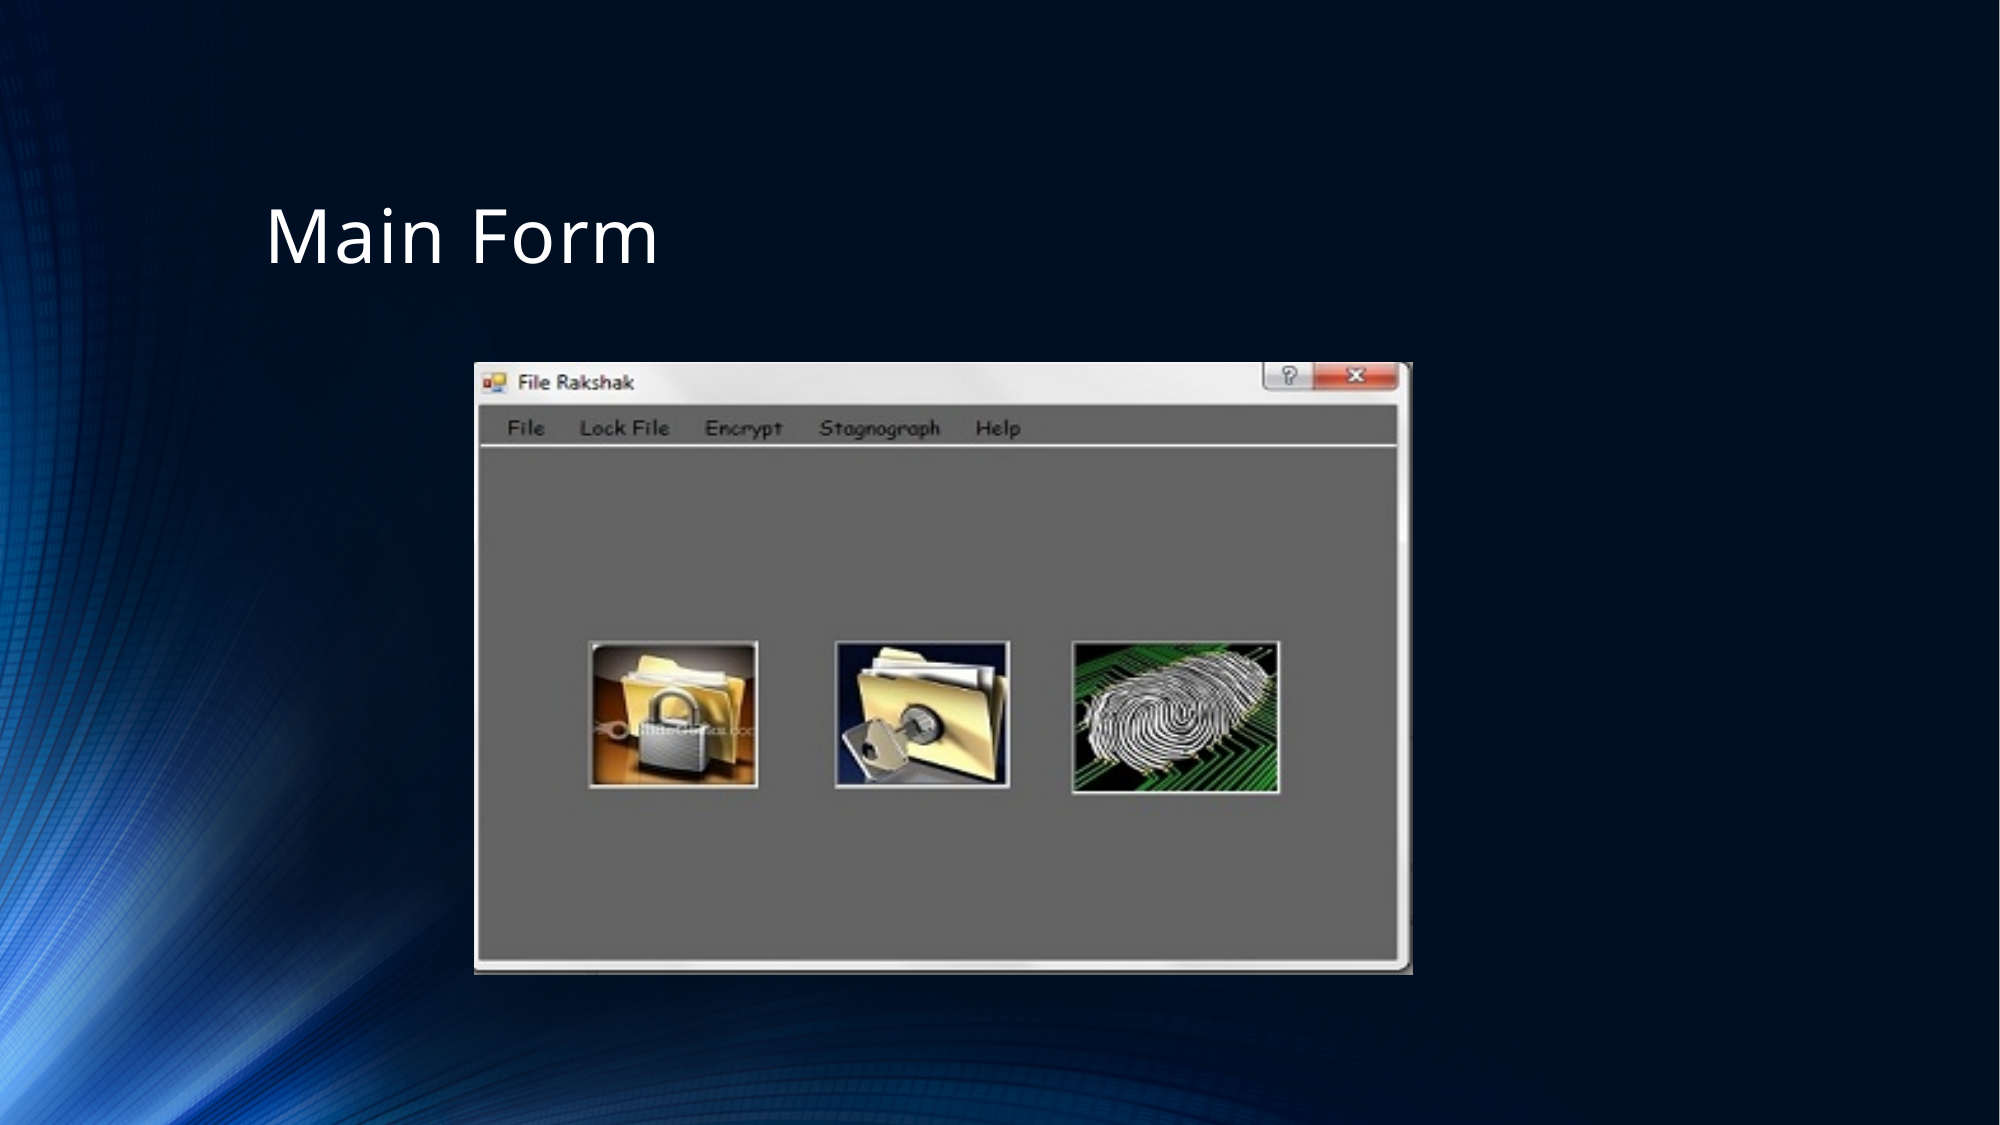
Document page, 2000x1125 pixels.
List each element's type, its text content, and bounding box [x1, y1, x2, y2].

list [474, 362, 1413, 975]
picture [0, 0, 2000, 1125]
title Main Form [249, 62, 1750, 288]
